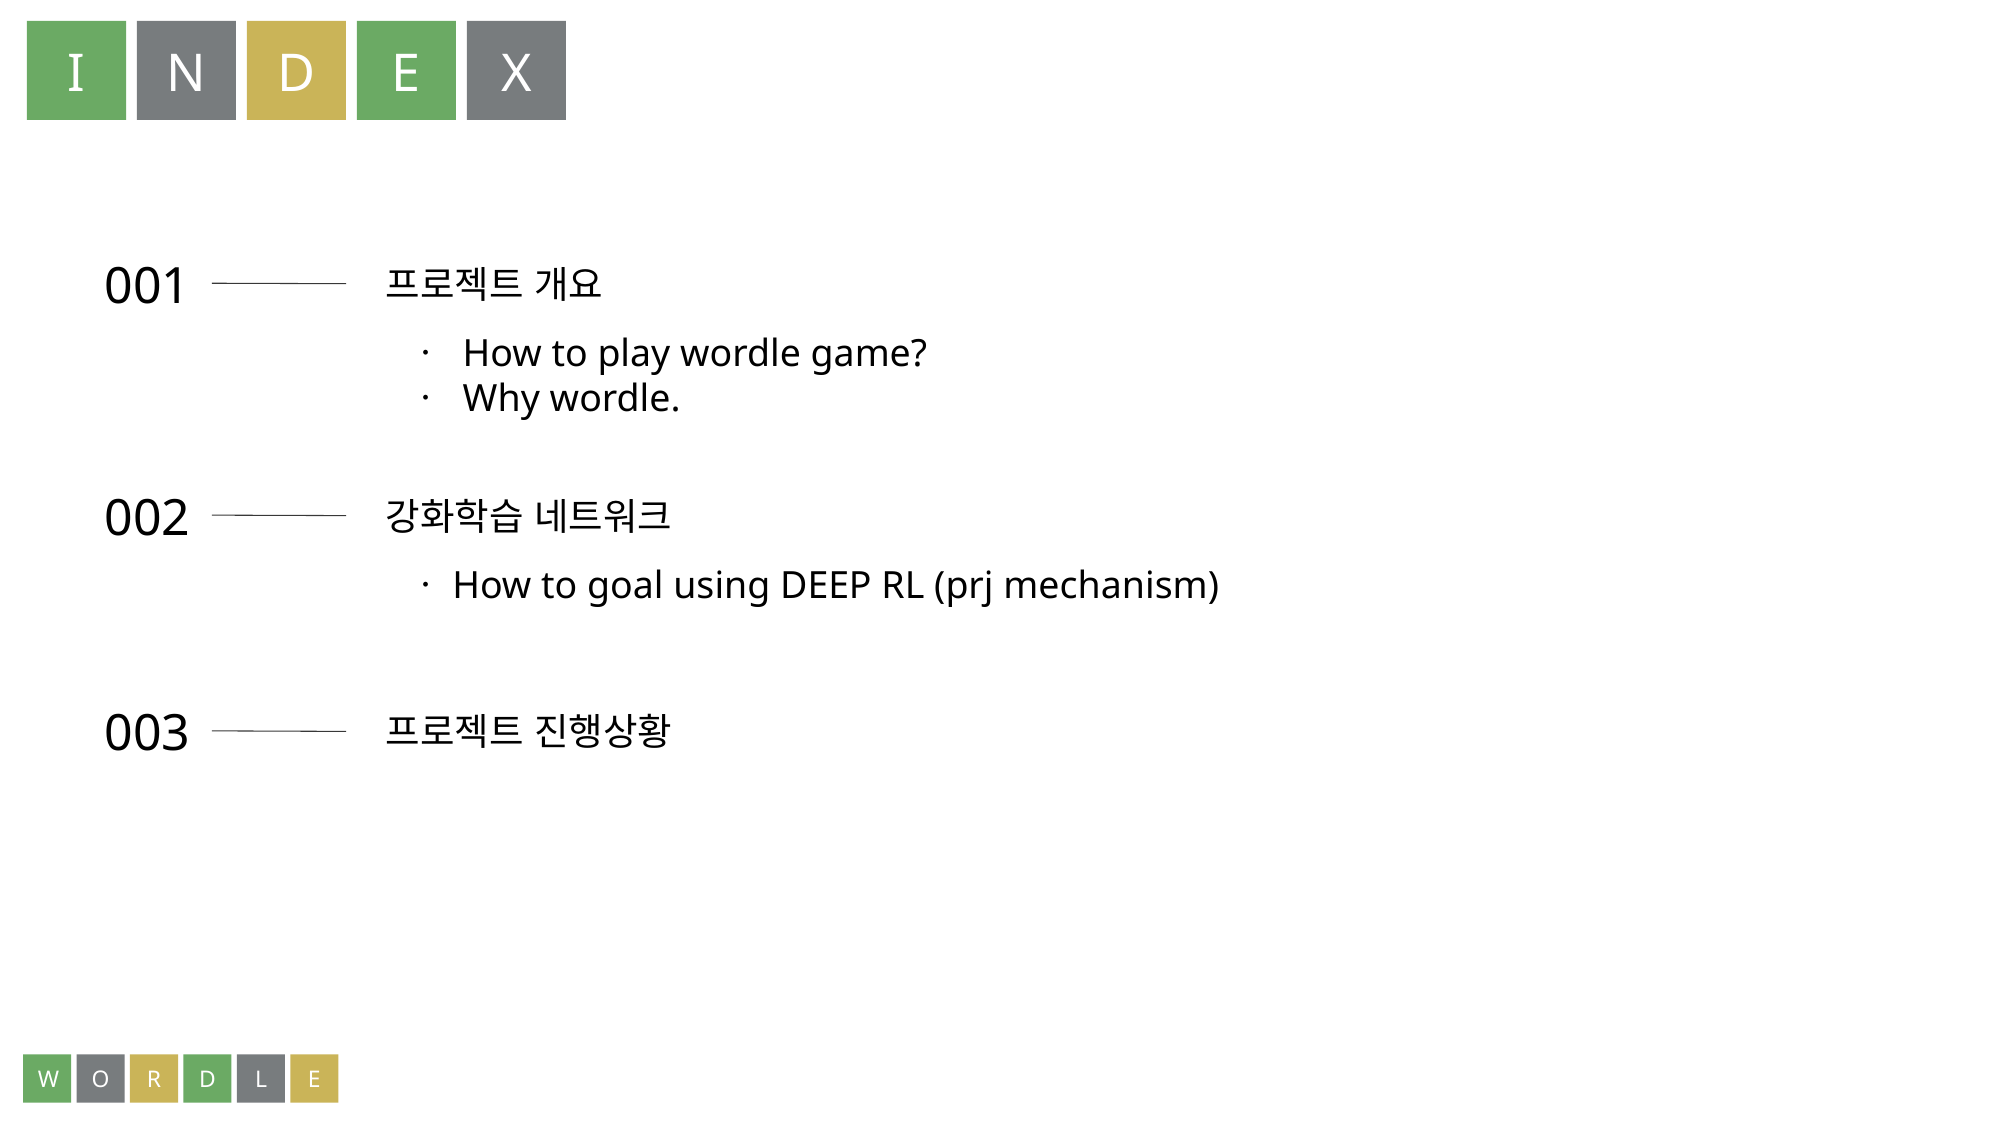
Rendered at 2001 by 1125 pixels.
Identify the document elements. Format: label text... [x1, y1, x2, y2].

text_box 프로젝트 개요 [353, 253, 862, 314]
text_box 강화학습 네트워크 [353, 485, 862, 546]
text_box 002 [90, 477, 212, 553]
text_box ㆍHow to goal using DEEP RL (prj mechanism) [353, 553, 1316, 614]
text_box ㆍ How to play wordle game? ㆍ Why wordle. [353, 321, 1000, 427]
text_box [26, 20, 566, 120]
text_box 프로젝트 진행상황 [353, 701, 862, 761]
text_box 001 [90, 245, 212, 321]
text_box 003 [90, 693, 212, 769]
